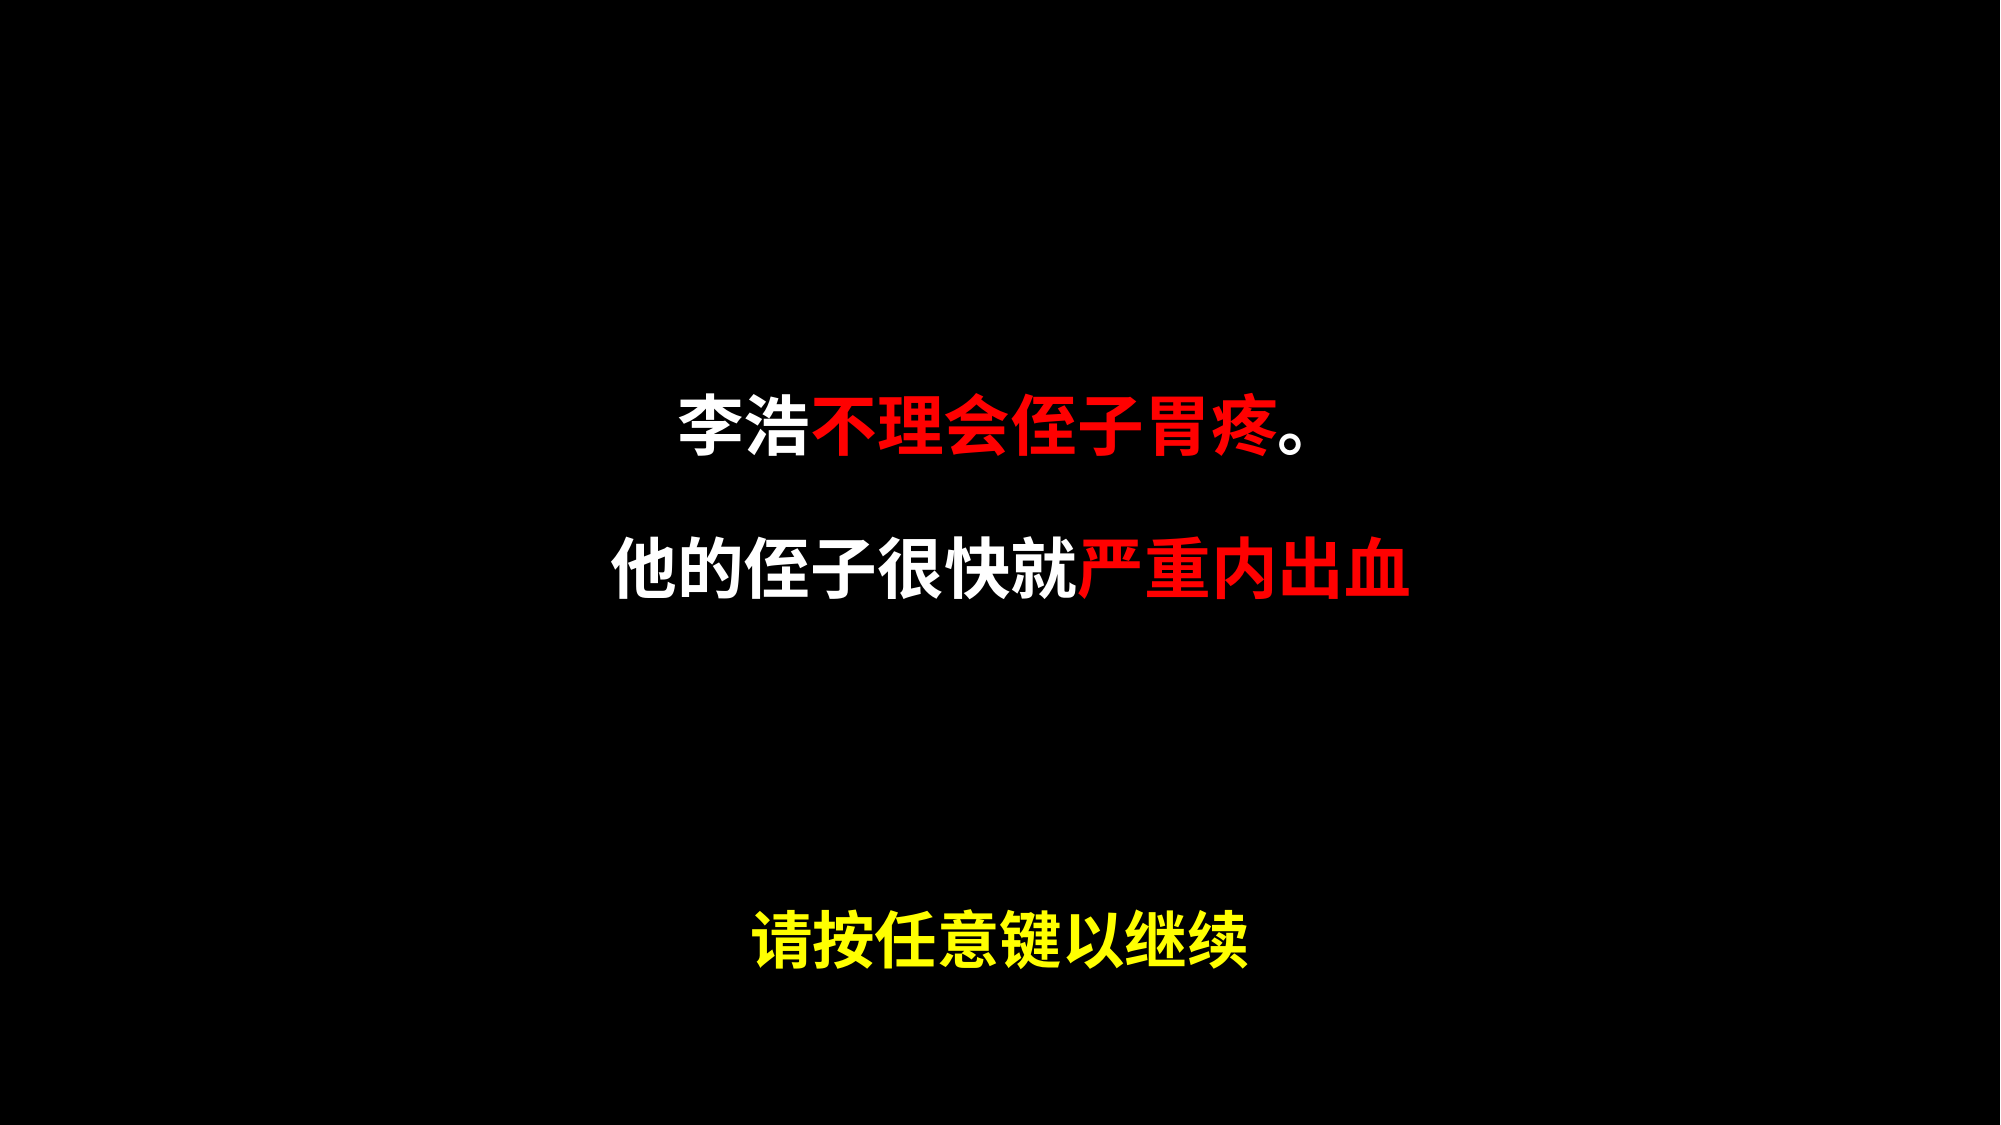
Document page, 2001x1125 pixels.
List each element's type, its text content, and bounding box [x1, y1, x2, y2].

title 李浩不理会侄子胃疼。 他的侄子很快就严重内出血 [260, 224, 1761, 616]
text_box 请按任意键以继续 [500, 893, 1500, 984]
